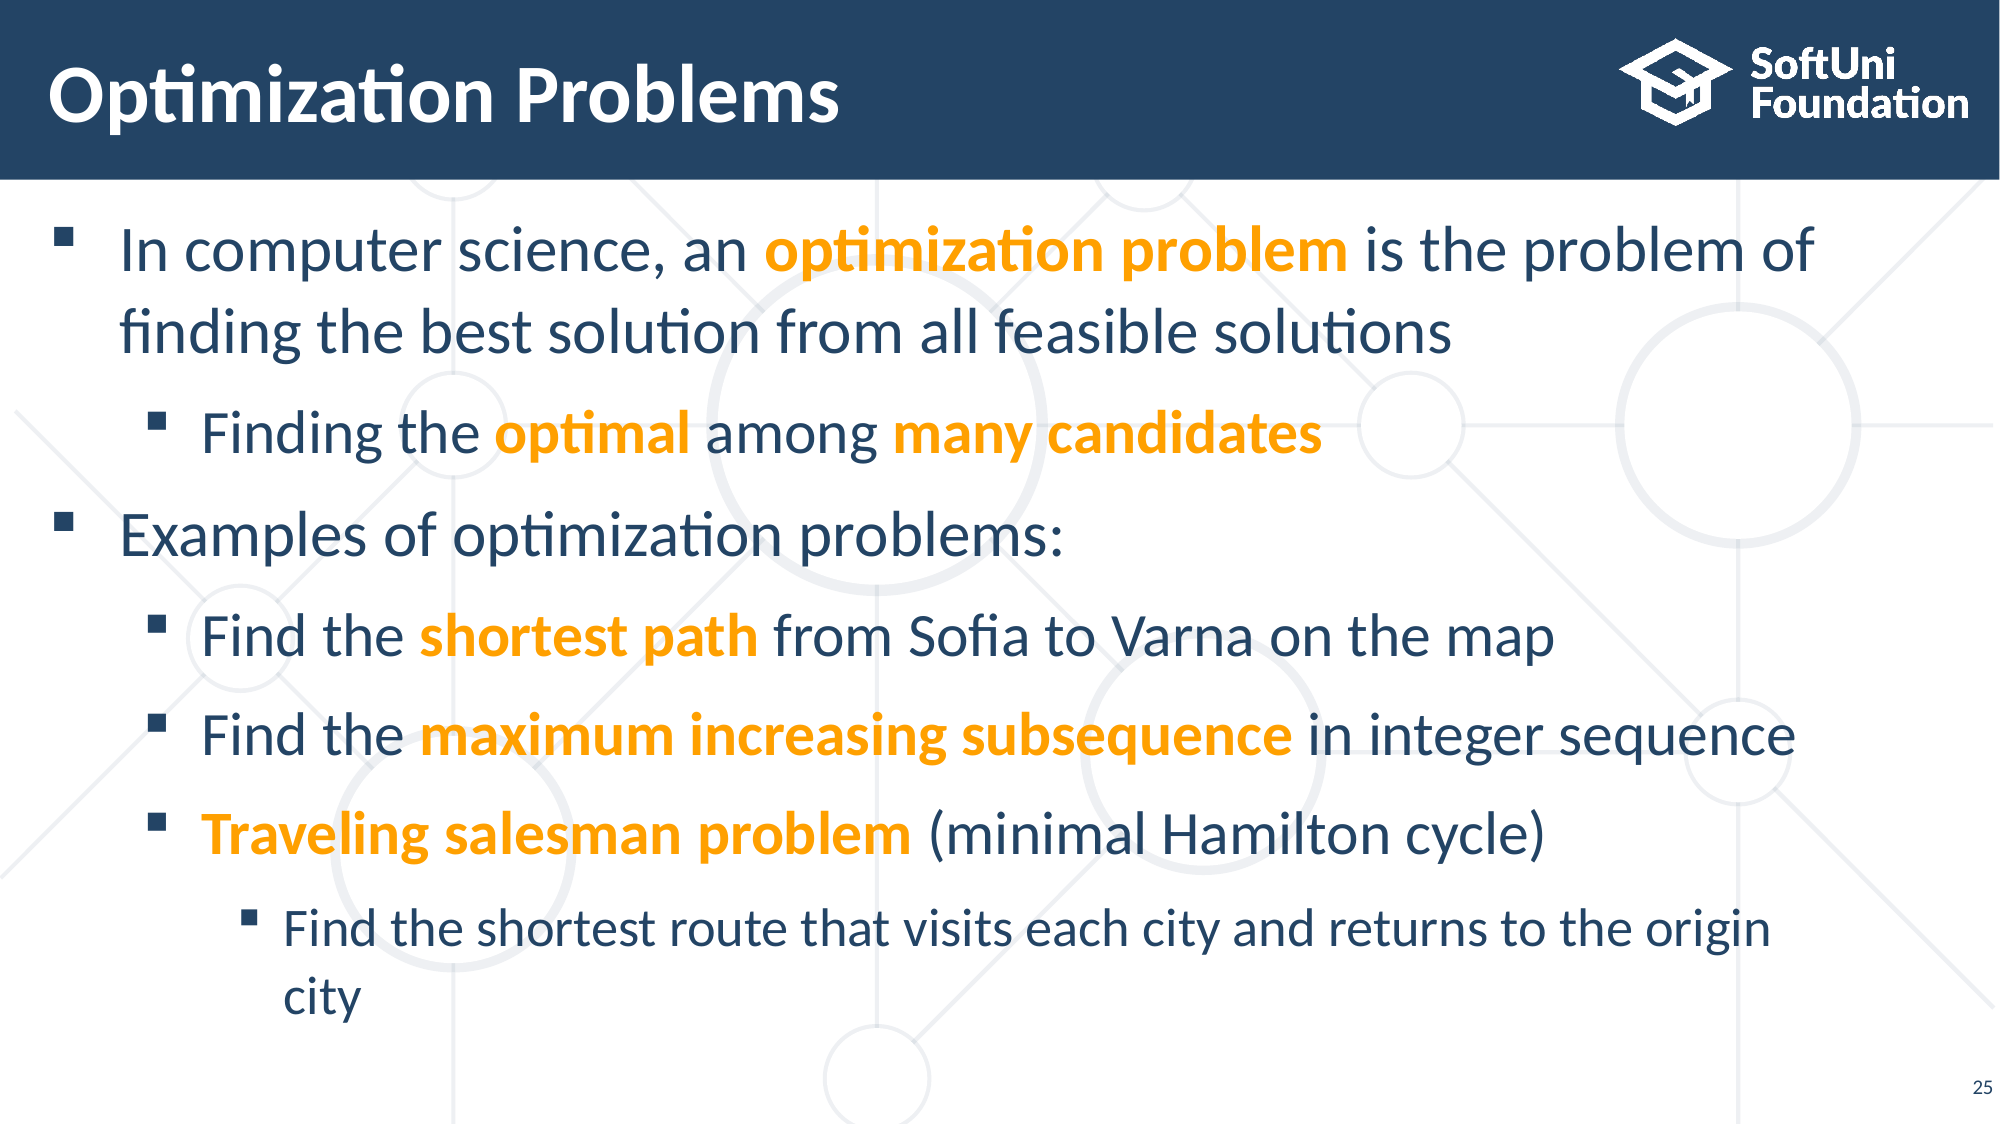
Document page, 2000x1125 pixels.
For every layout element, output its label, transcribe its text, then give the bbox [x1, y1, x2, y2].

title Optimization Problems [31, 16, 1591, 162]
list In computer science, an optimization problem is the problem of finding the best solution from all feasible solutions Finding the optimal among many candidates Examples of optimization problems: Find the shortest path from Sofia to Varna on the map Find the maximum increasing subsequence in integer sequence Traveling salesman problem (minimal Hamilton cycle) Find the shortest route that visits each city and returns to the origin city [31, 196, 1970, 1050]
picture [1618, 38, 1968, 126]
slide_number 25 [1929, 1070, 2000, 1103]
